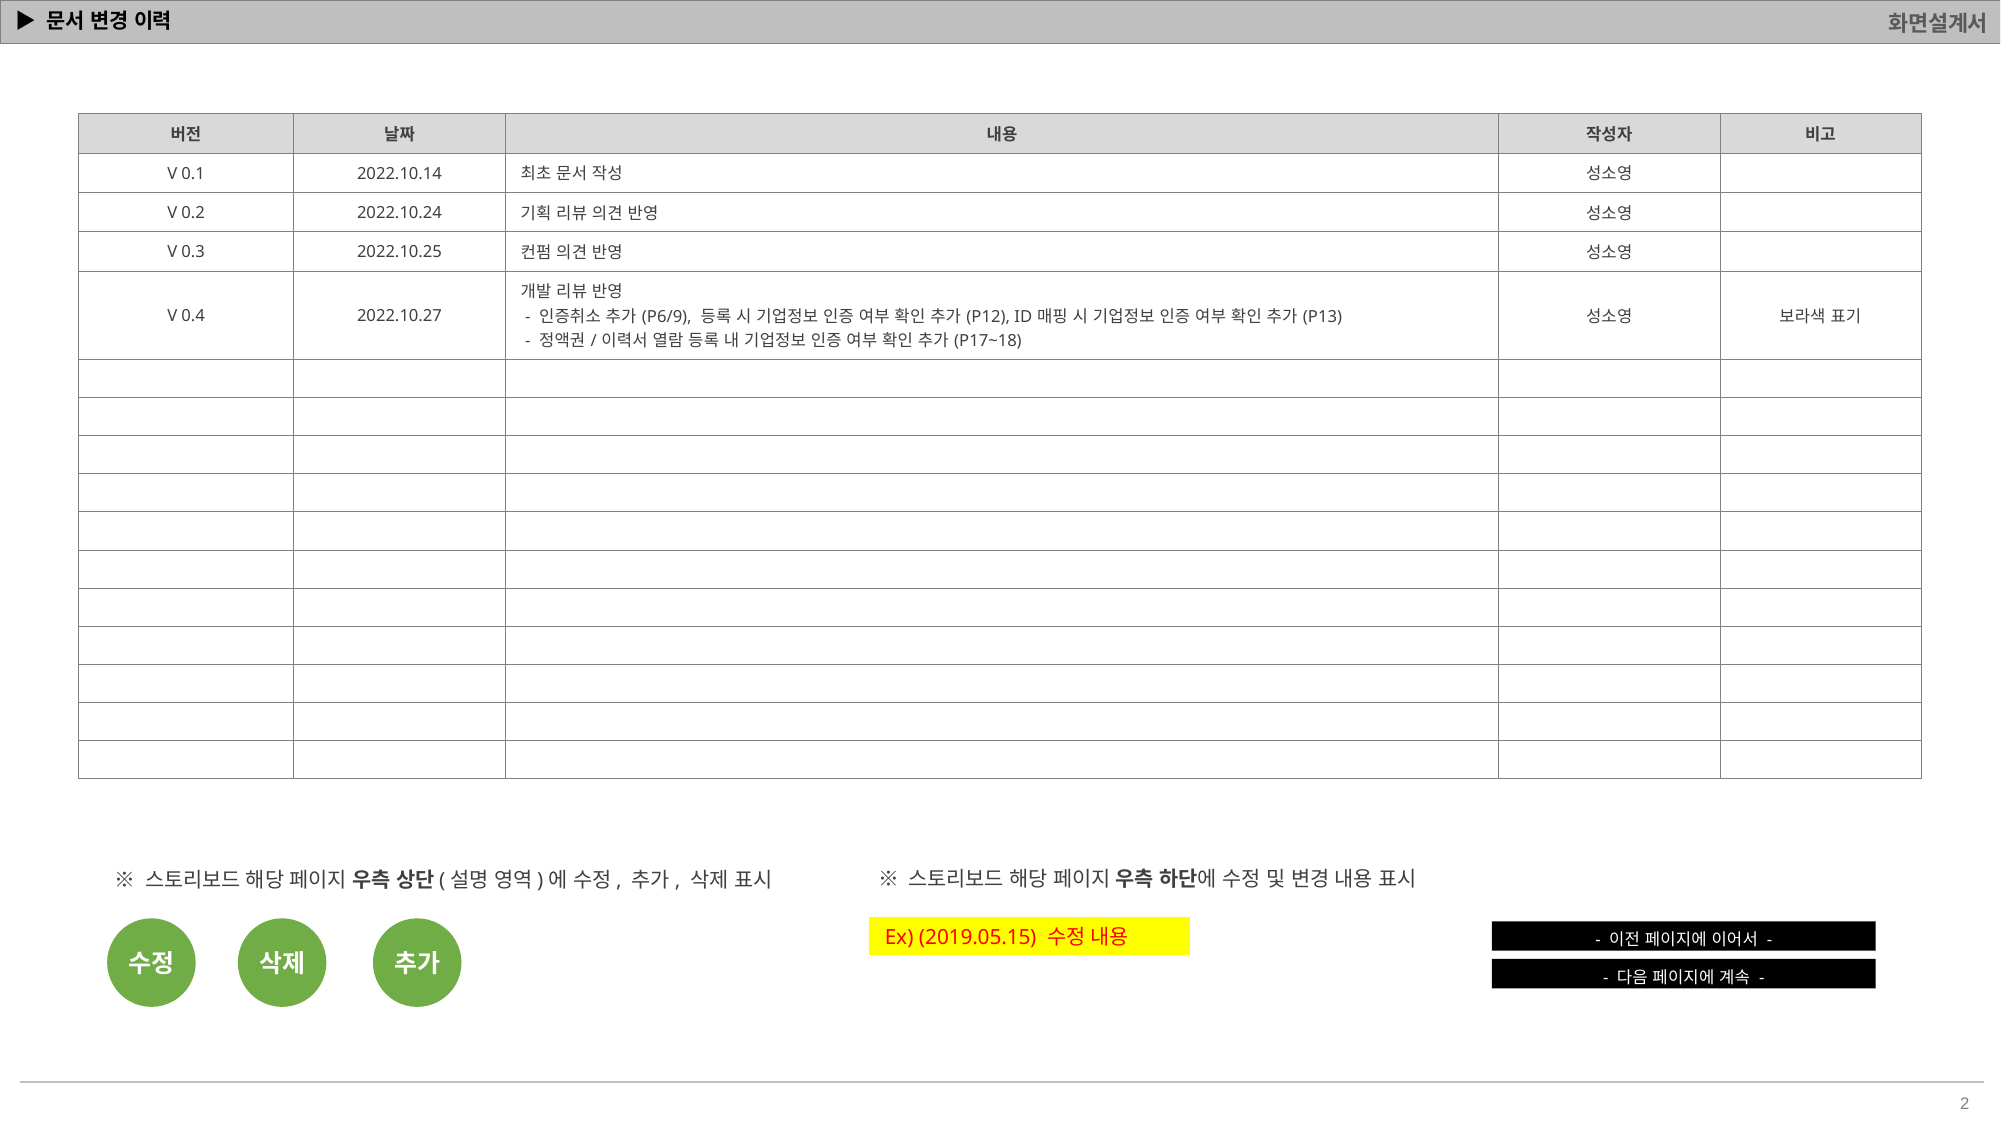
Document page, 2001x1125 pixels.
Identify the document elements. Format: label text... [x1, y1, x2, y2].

table_cell [1721, 665, 1921, 702]
table_cell [1499, 360, 1720, 397]
table_cell 2022.10.27 [294, 272, 505, 359]
table_cell [294, 436, 505, 473]
table_cell 컨펌 의견 반영 [506, 232, 1498, 271]
table_cell [1721, 398, 1921, 435]
table_cell [1721, 474, 1921, 511]
table_cell [79, 360, 293, 397]
table_cell [1499, 436, 1720, 473]
table_cell [1499, 627, 1720, 664]
table_cell [1721, 193, 1921, 231]
table_cell 최초 문서 작성 [506, 154, 1498, 192]
table_cell V 0.1 [79, 154, 293, 192]
text_box ※ 스토리보드 해당 페이지 우측 상단(설명 영역)에 수정, 추가, 삭제 표시 [99, 859, 788, 899]
text_box - 이전 페이지에 이어서 - [1491, 921, 1876, 951]
table_cell [506, 627, 1498, 664]
table_cell [1721, 154, 1921, 192]
table_cell [79, 436, 293, 473]
table_cell [294, 360, 505, 397]
table_cell [1499, 398, 1720, 435]
table_cell [294, 741, 505, 778]
text_box ※ 스토리보드 해당 페이지 우측 하단에 수정 및 변경 내용 표시 [863, 857, 1432, 898]
table_cell [1721, 360, 1921, 397]
table_cell [506, 360, 1498, 397]
table_cell [79, 665, 293, 702]
table_header 작성자 [1499, 114, 1720, 153]
text_box - 다음 페이지에 계속 - [1491, 958, 1876, 989]
table_cell [79, 398, 293, 435]
table_cell [1721, 232, 1921, 271]
table_cell V 0.4 [79, 272, 293, 359]
table_cell [79, 512, 293, 550]
table_cell 2022.10.24 [294, 193, 505, 231]
table_header 날짜 [294, 114, 505, 153]
table_cell V 0.3 [79, 232, 293, 271]
table_cell [79, 741, 293, 778]
table_cell 성소영 [1499, 232, 1720, 271]
text_box Ex) (2019.05.15) 수정 내용 [869, 917, 1190, 955]
table_cell 성소영 [1499, 272, 1720, 359]
table_cell [1721, 741, 1921, 778]
table_cell [1499, 741, 1720, 778]
table_cell [506, 436, 1498, 473]
table_cell 개발 리뷰 반영 - 인증취소 추가(P6/9), 등록 시 기업정보 인증 여부 확인 추가(P12), ID매핑 시 기업정보 인증 여부 확인 추가(P13) - 정액권/이력서 열람 등록 내 기업정보 인증 여부 확인 추가(P17~18) [506, 272, 1498, 359]
table_cell [506, 665, 1498, 702]
table_cell [1499, 551, 1720, 588]
table_cell [506, 589, 1498, 626]
table_cell [506, 551, 1498, 588]
table_cell [1721, 589, 1921, 626]
table_cell [294, 665, 505, 702]
table_cell [1499, 665, 1720, 702]
table_cell [294, 398, 505, 435]
text_box 수정 [106, 917, 197, 1008]
table_cell 보라색 표기 [1721, 272, 1921, 359]
table_cell [294, 627, 505, 664]
table_cell 2022.10.25 [294, 232, 505, 271]
table_cell [1499, 703, 1720, 740]
table_cell 기획 리뷰 의견 반영 [506, 193, 1498, 231]
table_cell [506, 741, 1498, 778]
table_cell [1721, 512, 1921, 550]
table_cell [1499, 512, 1720, 550]
table_header 내용 [506, 114, 1498, 153]
table_cell [79, 627, 293, 664]
table_cell [79, 551, 293, 588]
table_cell [294, 703, 505, 740]
table_cell [294, 512, 505, 550]
table_cell [506, 474, 1498, 511]
table_cell [1721, 627, 1921, 664]
title ▶ 문서 변경 이력 [0, 0, 1489, 43]
table_header 버전 [79, 114, 293, 153]
table_cell [294, 551, 505, 588]
table_cell 2022.10.14 [294, 154, 505, 192]
table_cell [79, 589, 293, 626]
table_cell 성소영 [1499, 193, 1720, 231]
table_cell [294, 474, 505, 511]
table_cell V 0.2 [79, 193, 293, 231]
table_cell [1721, 703, 1921, 740]
table_cell [506, 512, 1498, 550]
table_cell [1499, 474, 1720, 511]
table_cell 성소영 [1499, 154, 1720, 192]
table_cell [79, 703, 293, 740]
table_cell [1721, 551, 1921, 588]
table_cell [294, 589, 505, 626]
table_cell [1499, 589, 1720, 626]
table_cell [79, 474, 293, 511]
text_box 삭제 [236, 917, 328, 1008]
table_cell [506, 703, 1498, 740]
table_header 비고 [1721, 114, 1921, 153]
table_cell [506, 398, 1498, 435]
text_box 추가 [371, 917, 463, 1008]
table_cell [1721, 436, 1921, 473]
